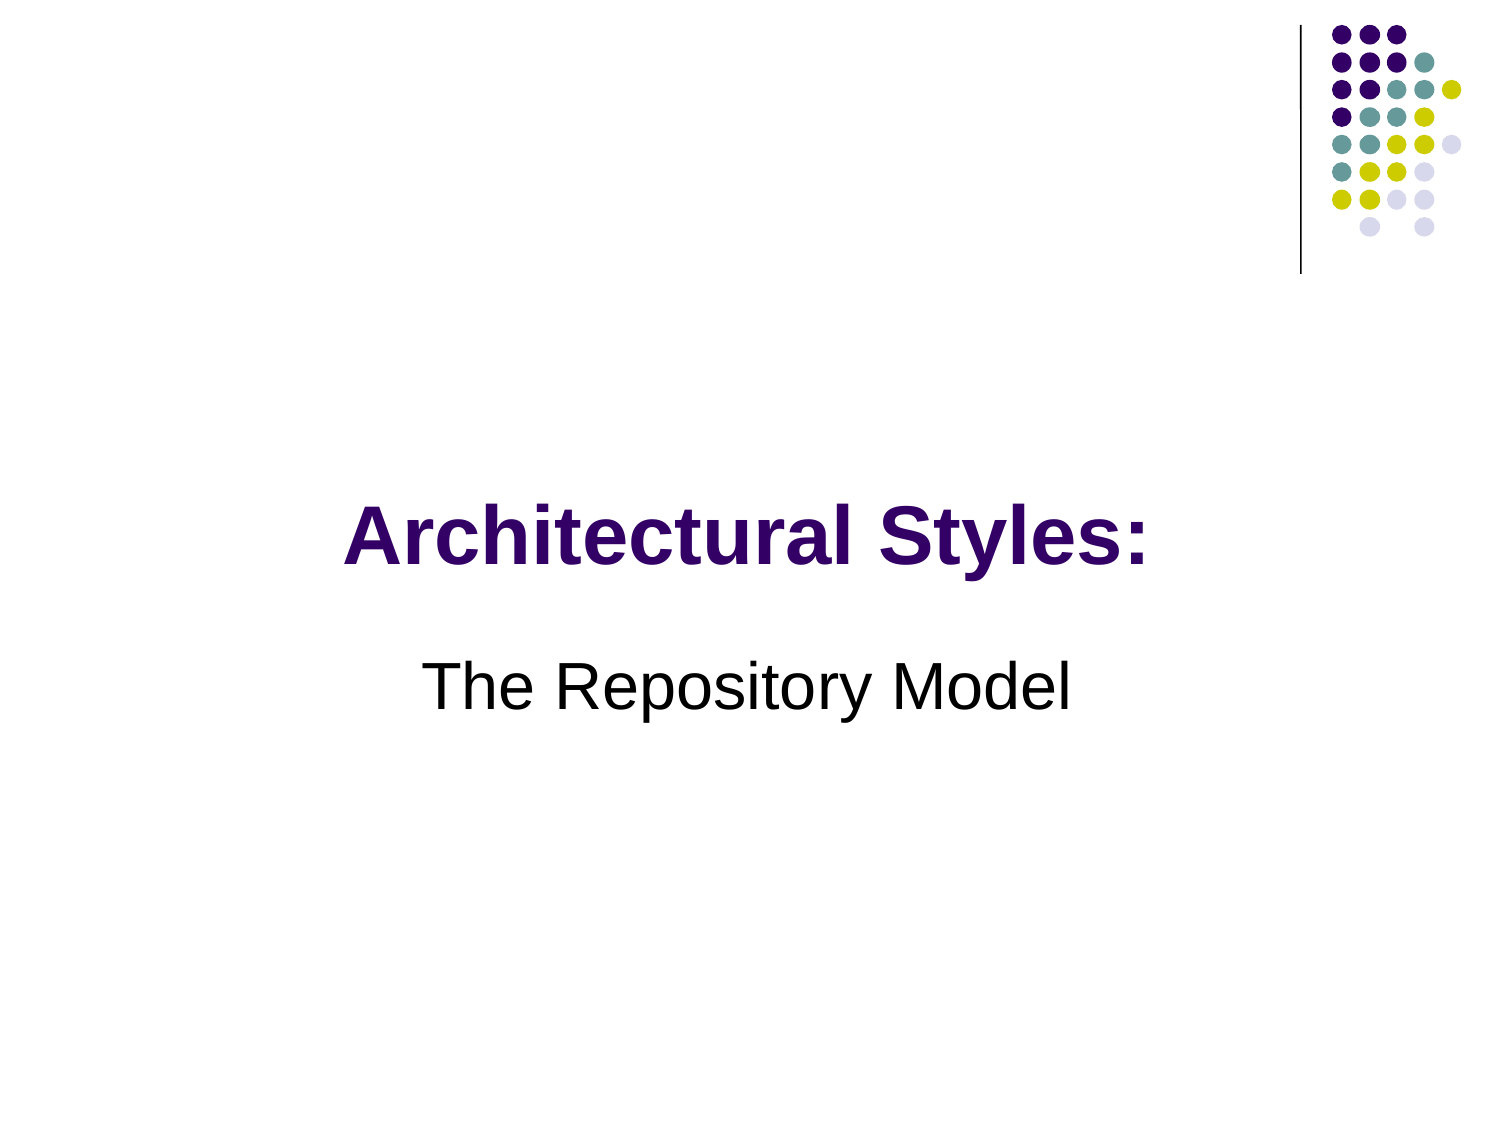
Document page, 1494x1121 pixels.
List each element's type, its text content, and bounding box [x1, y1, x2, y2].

subtitle The Repository Model [223, 635, 1270, 922]
title Architectural Styles: [111, 348, 1382, 589]
